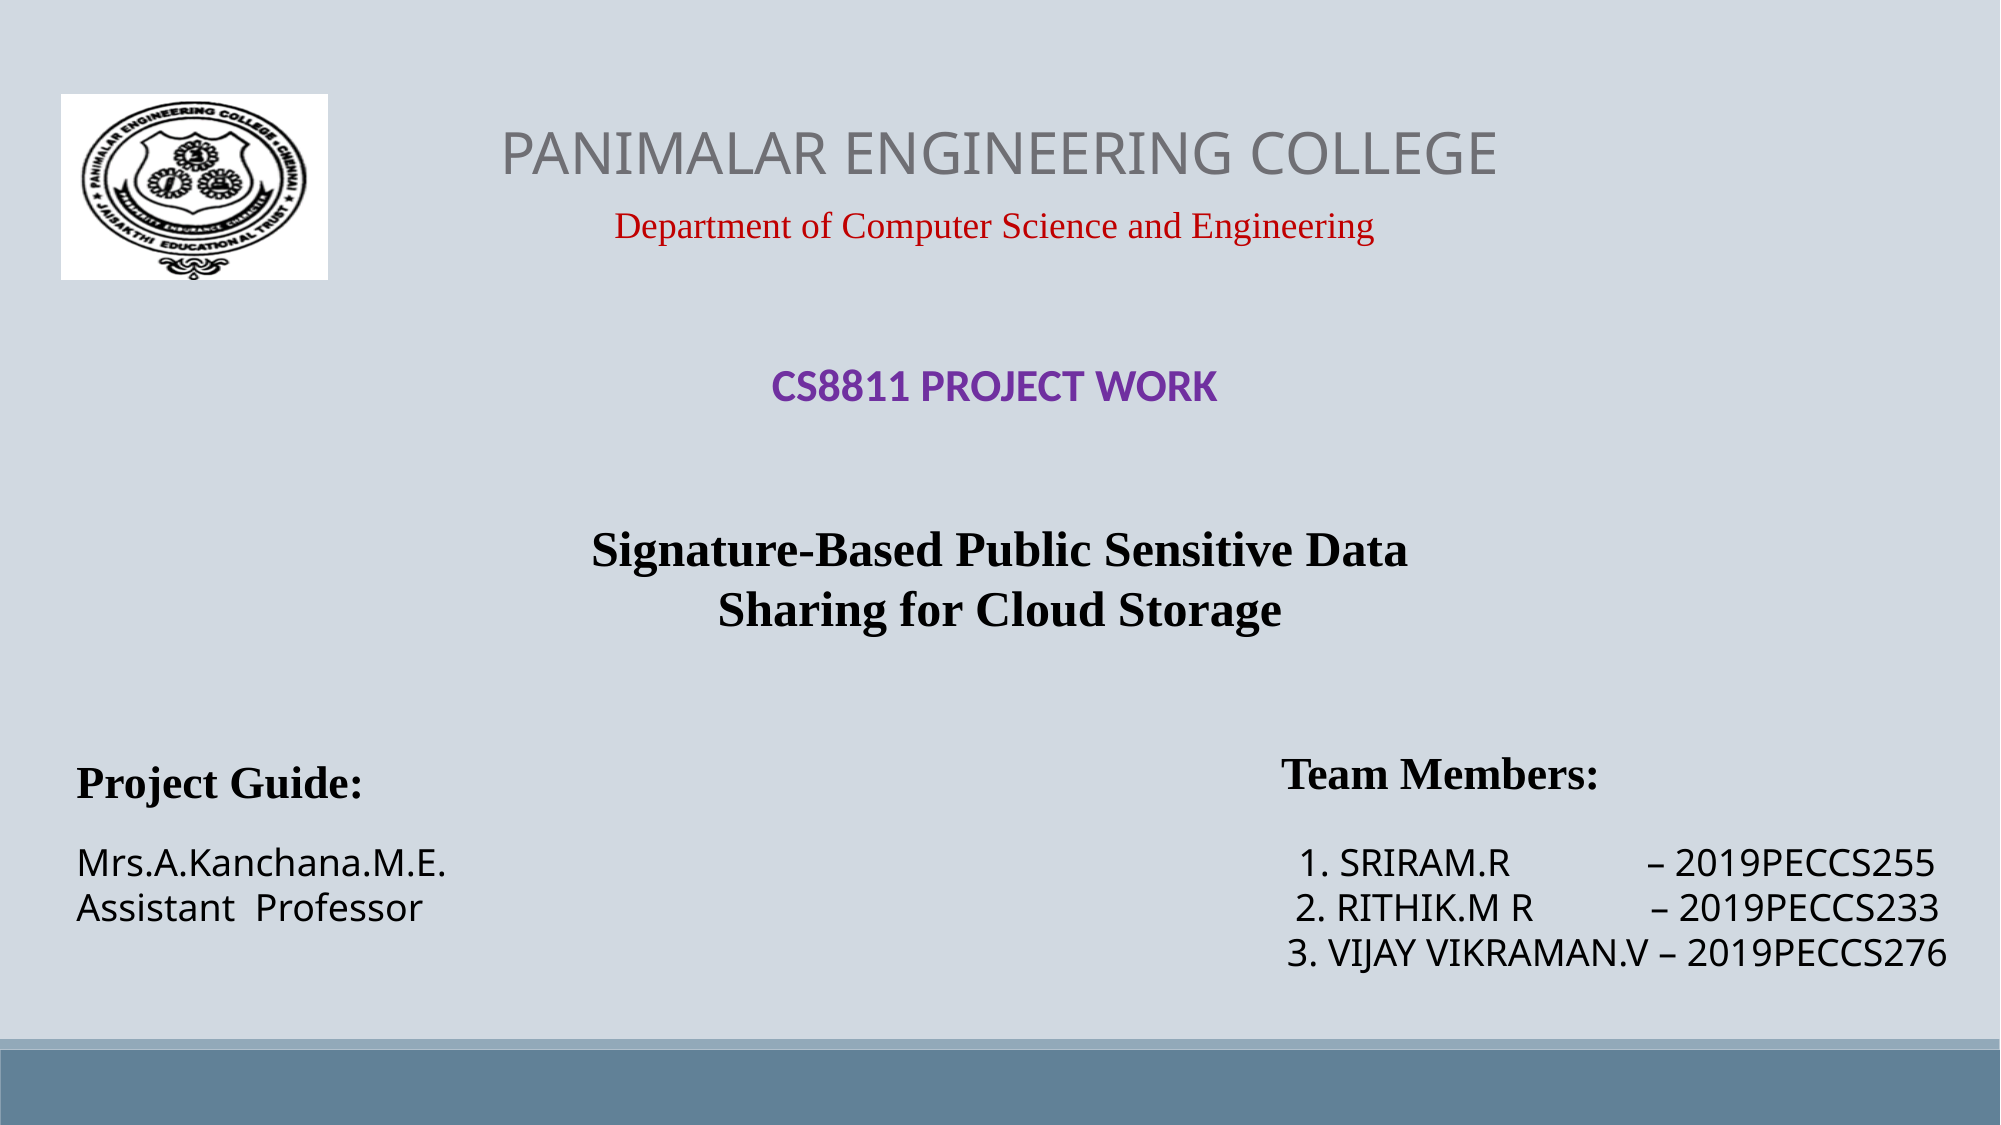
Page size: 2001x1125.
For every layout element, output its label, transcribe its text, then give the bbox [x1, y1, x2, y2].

picture [61, 94, 329, 281]
text_box Signature-Based Public Sensitive Data Sharing for Cloud Storage [500, 509, 1500, 645]
text_box Team Members: [1266, 736, 2000, 806]
text_box Mrs.A.Kanchana.M.E. Assistant Professor [61, 831, 1062, 937]
text_box Project Guide: [61, 745, 1225, 816]
text_box PANIMALAR ENGINEERING COLLEGE [339, 108, 1748, 194]
text_box Department of Computer Science and Engineering [401, 193, 1599, 254]
text_box CS8811 PROJECT WORK [500, 348, 1500, 419]
text_box 1. SRIRAM.R – 2019PECCS255 2. RITHIK.M R – 2019PECCS233 3. VIJAY VIKRAMAN.V – 2019PECCS276 [1117, 831, 2000, 982]
